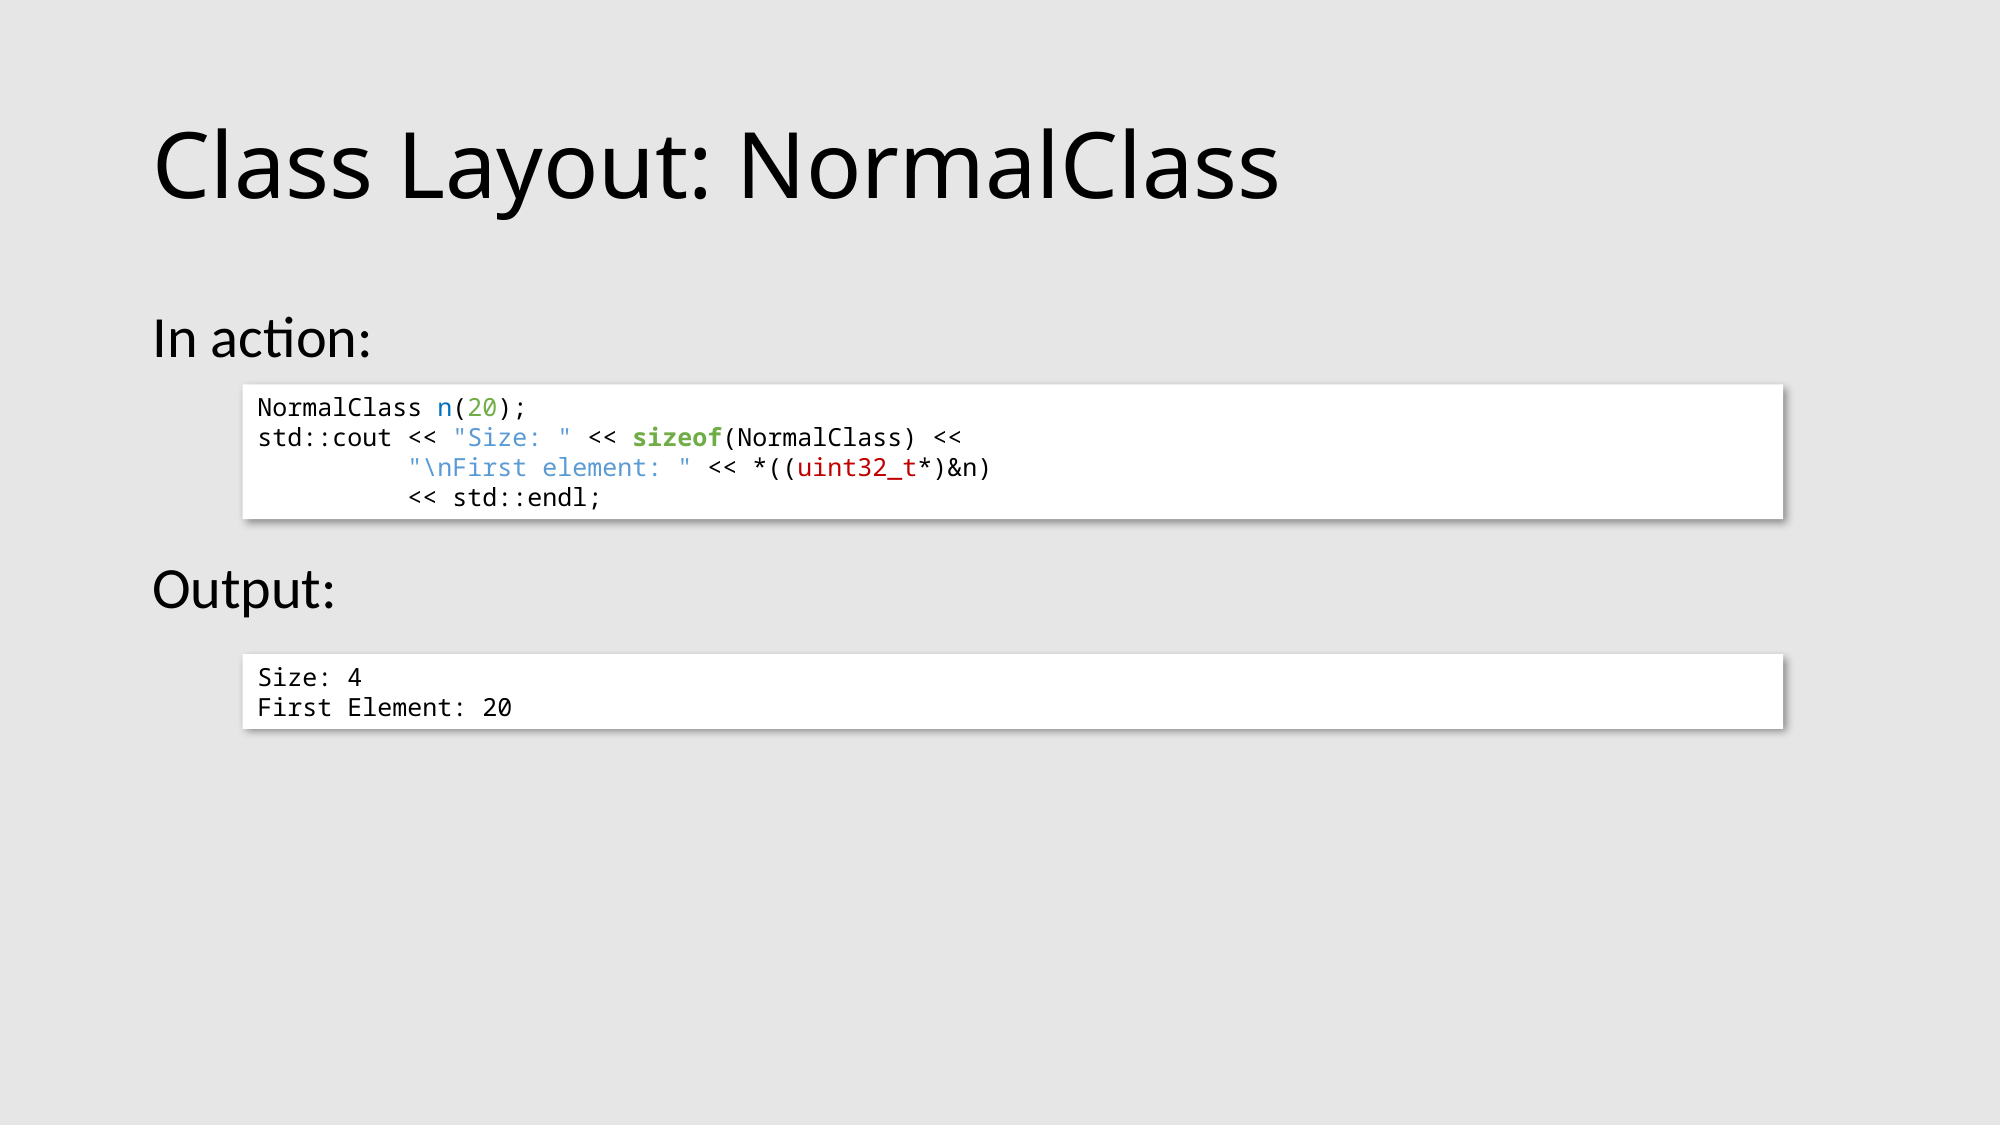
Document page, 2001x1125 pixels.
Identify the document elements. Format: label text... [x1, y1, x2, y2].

text_box Size: 4 First Element: 20 [242, 654, 1784, 729]
text_box NormalClass n(20); std::cout << "Size: " << sizeof(NormalClass) << "\nFirst element: " << *((uint32_t*)&n) << std::endl; [242, 384, 1784, 520]
title Class Layout: NormalClass [137, 59, 1863, 278]
list In action: Output: [137, 299, 1863, 1014]
